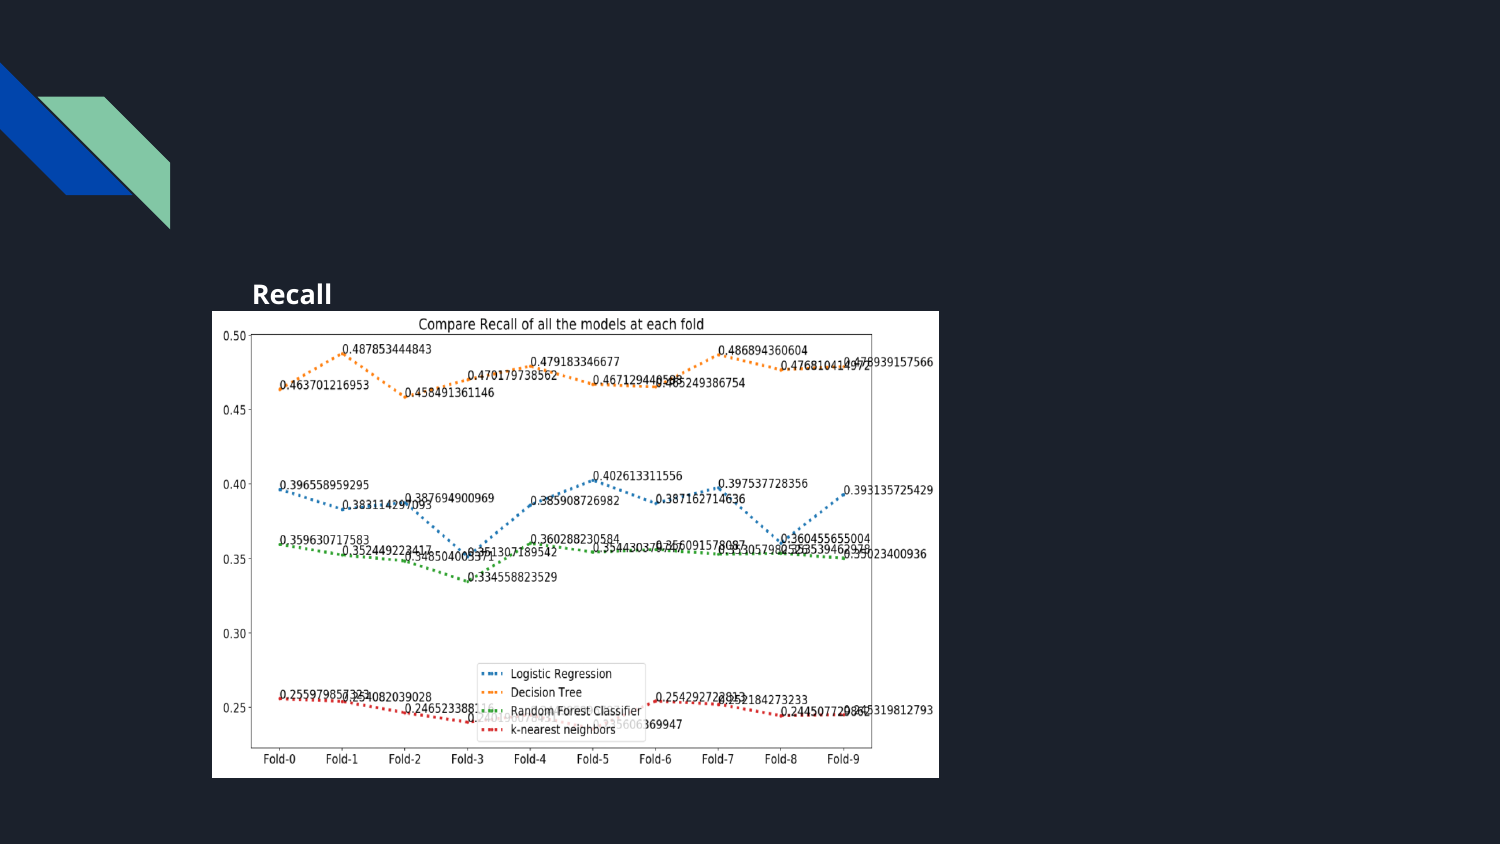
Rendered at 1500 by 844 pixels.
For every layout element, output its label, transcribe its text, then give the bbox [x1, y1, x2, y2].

picture [212, 311, 939, 778]
list Recall [212, 257, 1368, 735]
